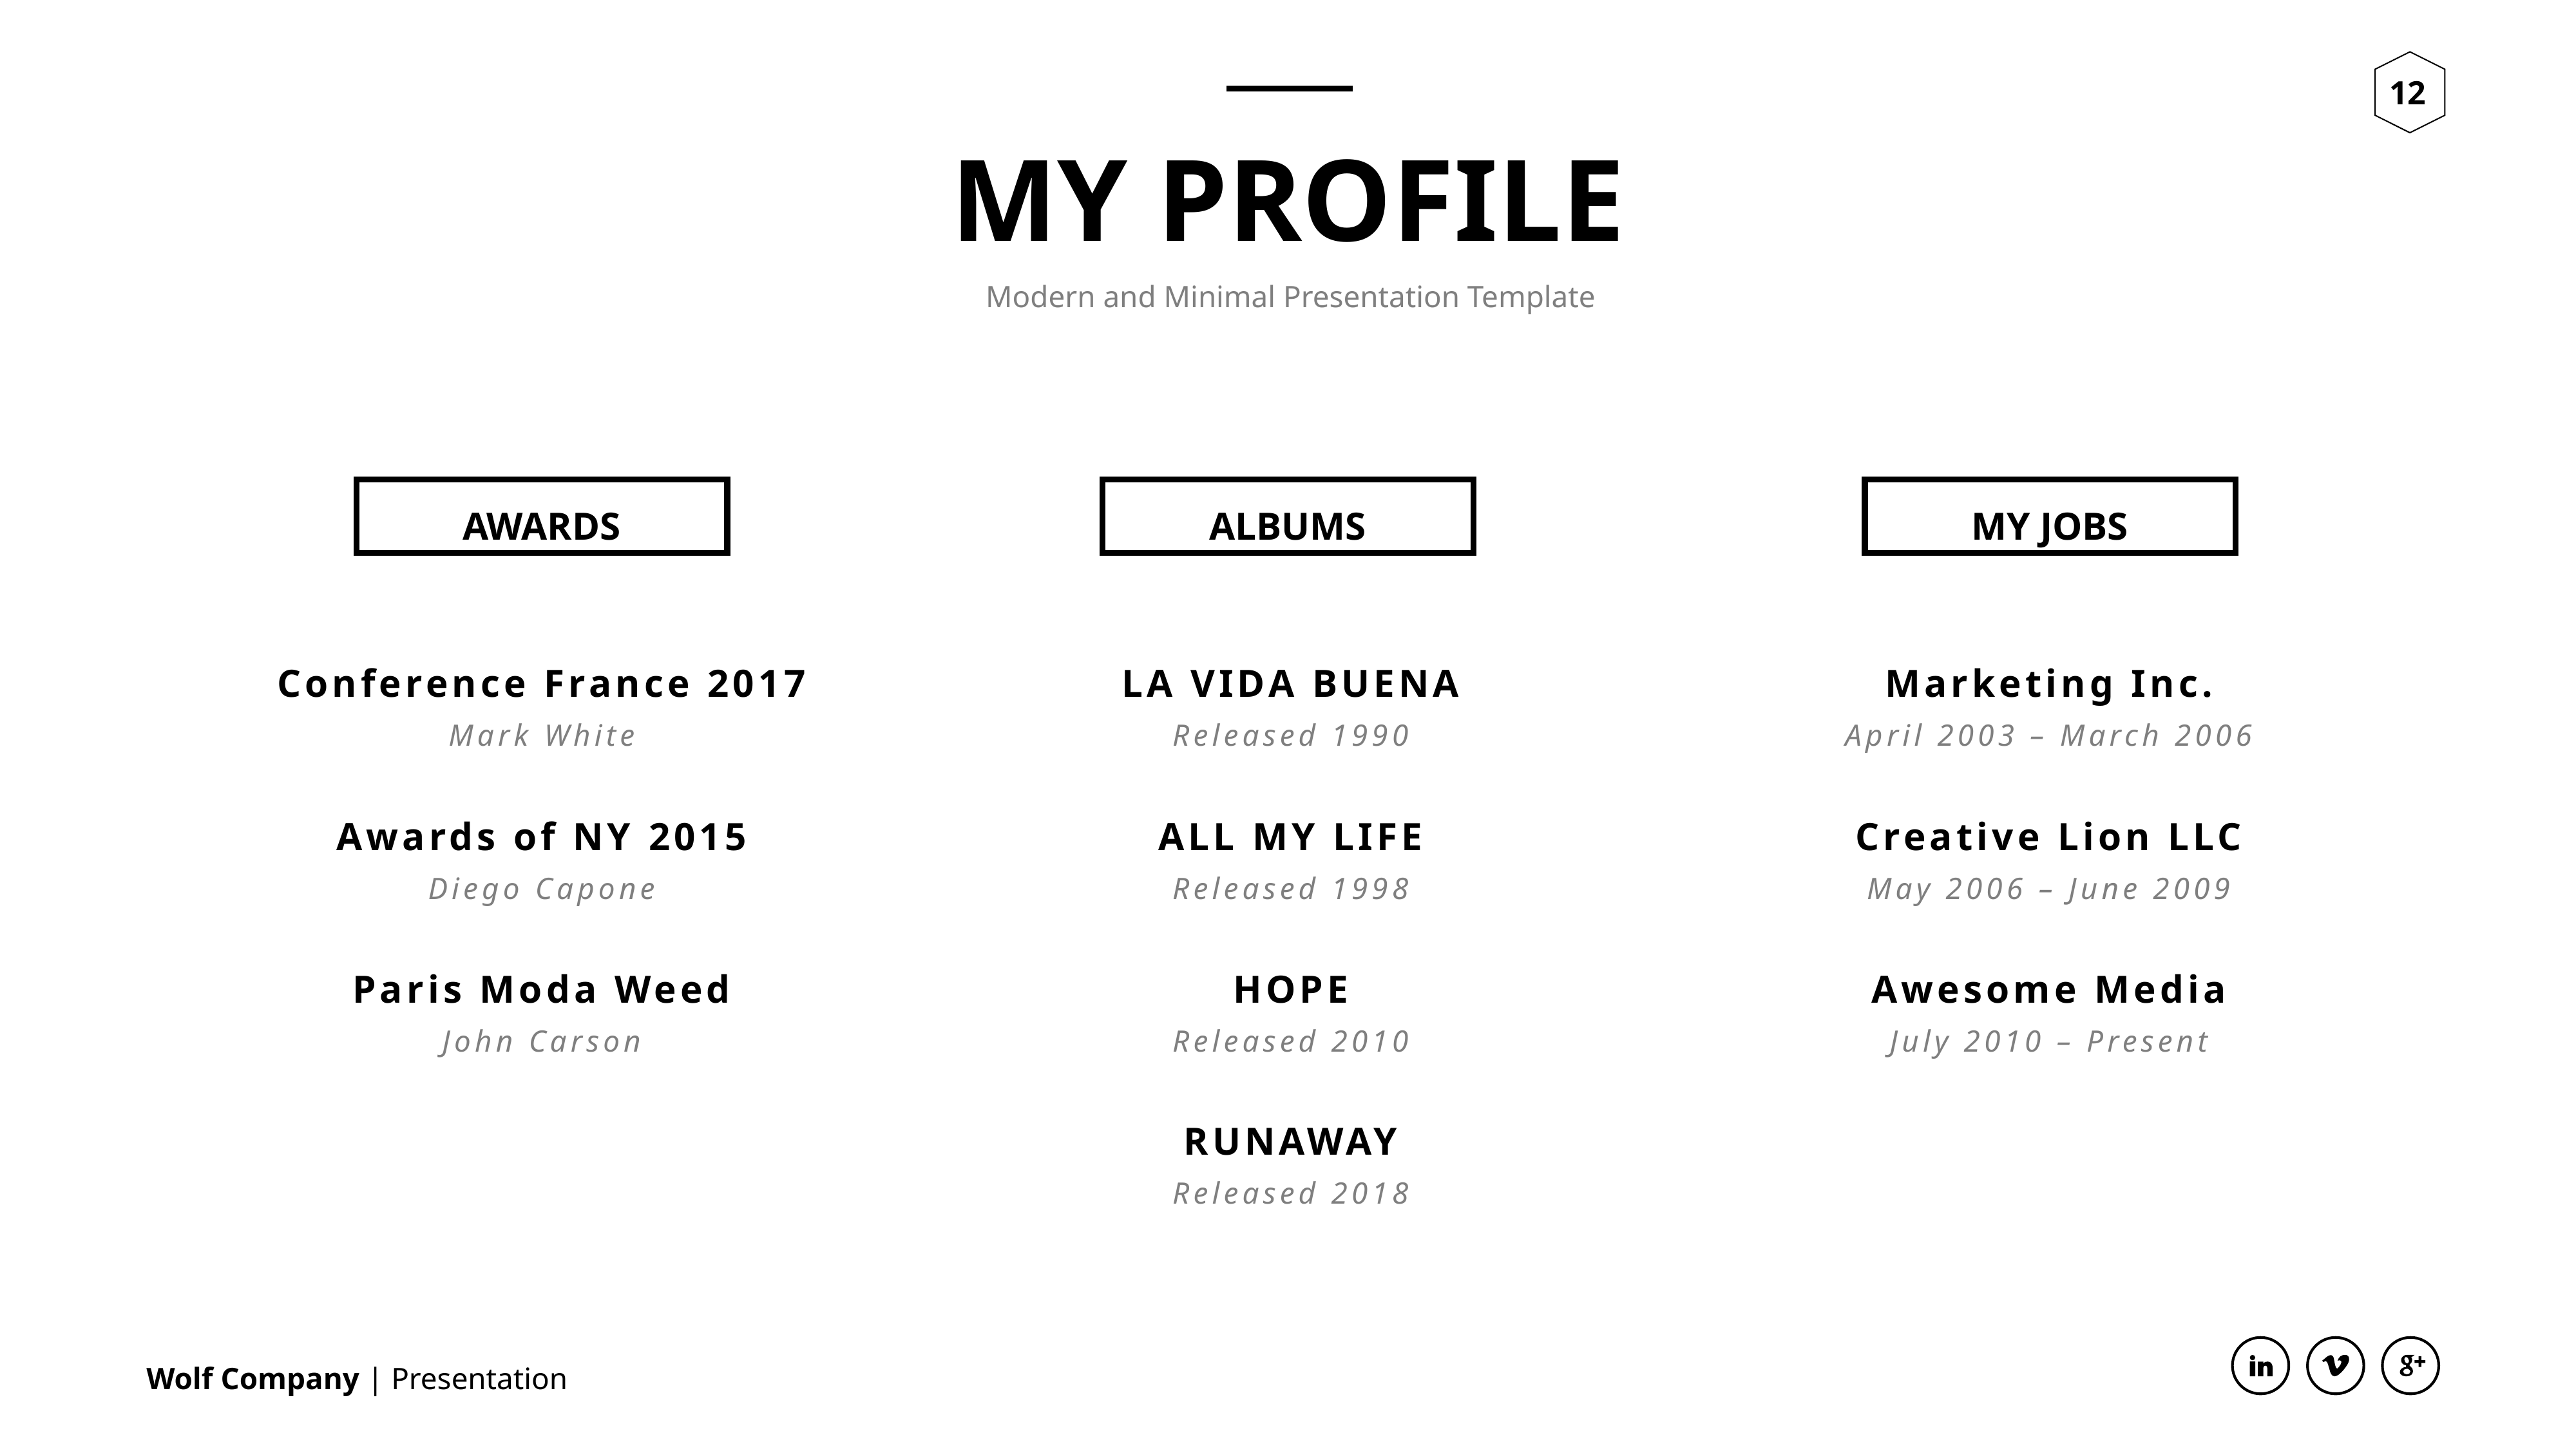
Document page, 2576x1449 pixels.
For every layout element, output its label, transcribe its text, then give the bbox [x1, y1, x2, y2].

text_box RUNAWAY [1174, 1112, 1407, 1168]
text_box [1102, 479, 1474, 553]
text_box May 2006 – June 2009 [1857, 864, 2240, 910]
text_box Released 2010 [1163, 1018, 1418, 1063]
text_box Released 1998 [1163, 864, 1418, 910]
text_box ALL MY LIFE [1149, 808, 1433, 863]
text_box MY JOBS [1961, 497, 2138, 553]
text_box Conference France 2017 [267, 655, 816, 710]
text_box Diego Capone [418, 864, 665, 910]
text_box July 2010 – Present [1842, 1018, 2256, 1063]
text_box MY PROFILE [941, 123, 1634, 269]
text_box ALBUMS [1199, 497, 1376, 553]
text_box Mark White [439, 712, 645, 757]
text_box AWARDS [453, 497, 631, 553]
text_box Creative Lion LLC [1846, 808, 2252, 863]
text_box Awesome Media [1862, 961, 2236, 1016]
text_box Modern and Minimal Presentation Template [976, 272, 1605, 318]
text_box Awards of NY 2015 [327, 808, 757, 863]
text_box Marketing Inc. [1875, 655, 2223, 710]
text_box John Carson [432, 1018, 651, 1063]
text_box Paris Moda Weed [343, 961, 741, 1016]
text_box LA VIDA BUENA [1112, 655, 1469, 710]
text_box April 2003 – March 2006 [1835, 712, 2262, 757]
text_box Released 1990 [1163, 712, 1418, 757]
text_box [356, 479, 728, 553]
text_box [1864, 479, 2237, 553]
text_box Released 2018 [1163, 1170, 1418, 1215]
text_box HOPE [1223, 961, 1358, 1016]
